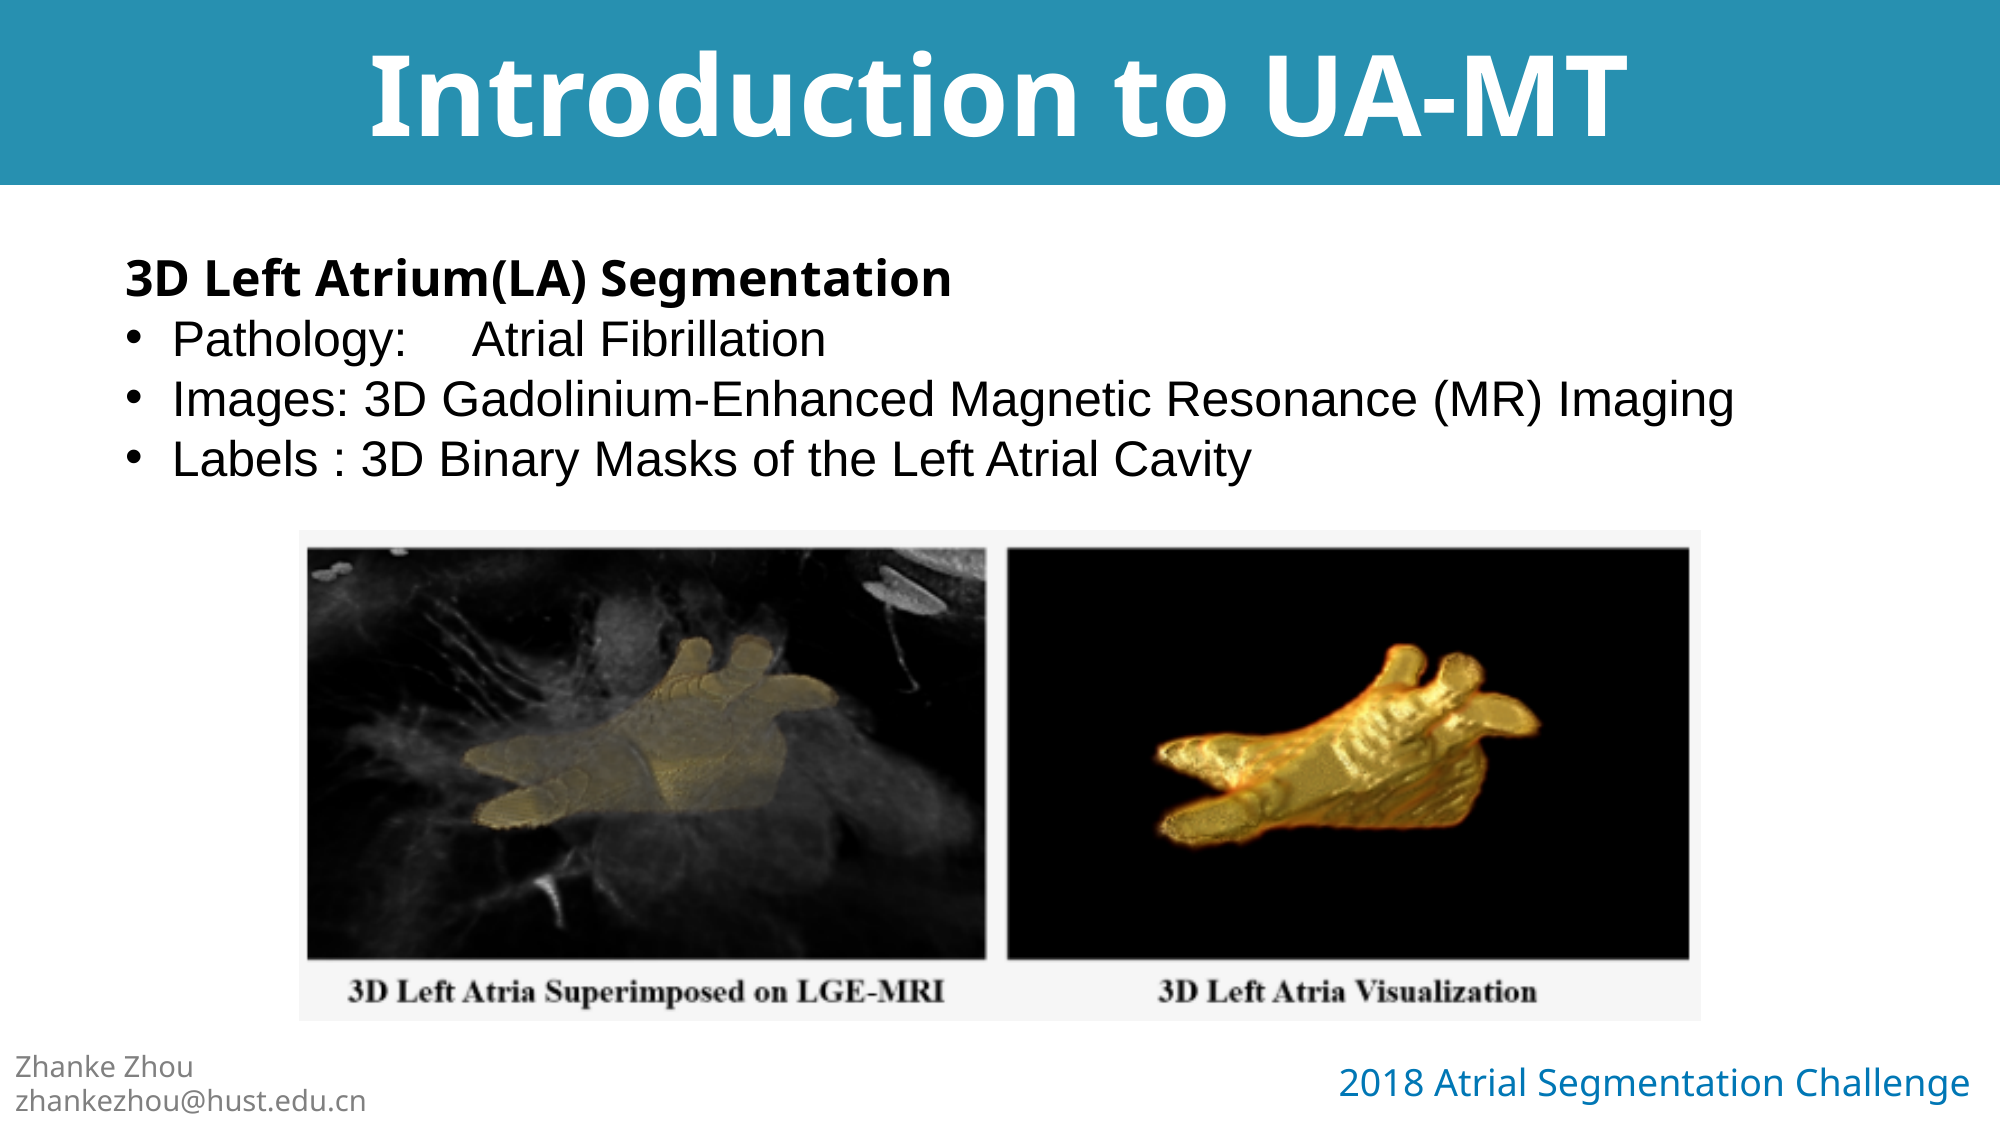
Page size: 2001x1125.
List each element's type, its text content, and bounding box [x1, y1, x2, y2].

title Introduction to UA-MT [109, 0, 1890, 169]
text_box 2018 Atrial Segmentation Challenge [1323, 1052, 2000, 1118]
footer Zhanke Zhou zhankezhou@hust.edu.cn [0, 1040, 941, 1125]
text_box 3D Left Atrium(LA) Segmentation Pathology: Atrial Fibrillation Images: 3D Gadolinium-Enhanced Magnetic Resonance (MR) Imaging Labels : 3D Binary Masks of the Left Atrial Cavity [110, 239, 1777, 494]
picture [299, 530, 1701, 1021]
text_box [0, 0, 2000, 185]
